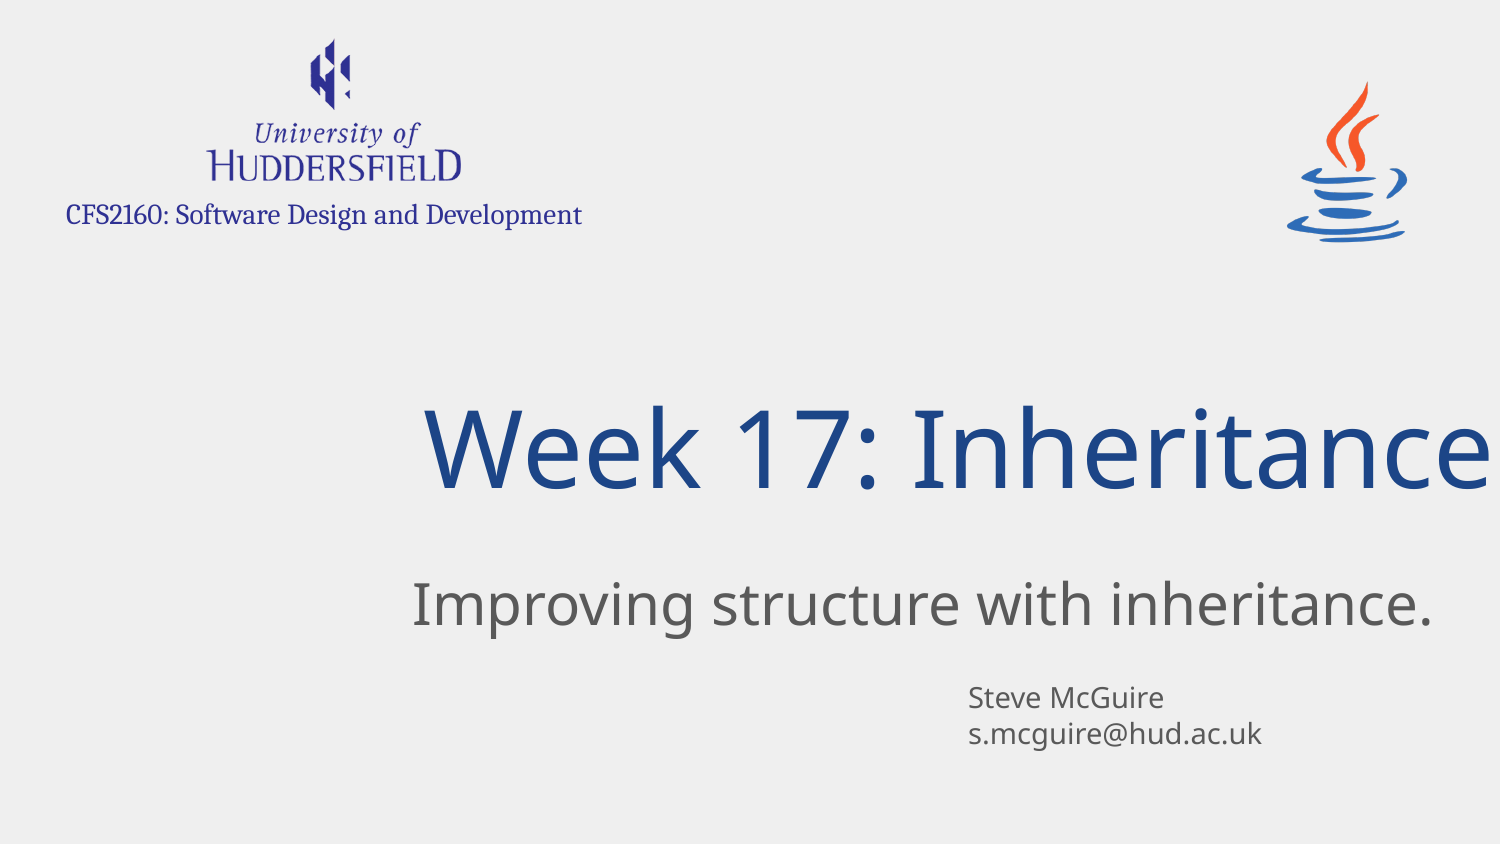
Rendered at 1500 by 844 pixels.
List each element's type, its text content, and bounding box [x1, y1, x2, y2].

title Week 17: Inheritance [0, 387, 1500, 526]
picture [206, 38, 461, 181]
subtitle Improving structure with inheritance. [388, 551, 1449, 682]
picture [1261, 73, 1440, 253]
